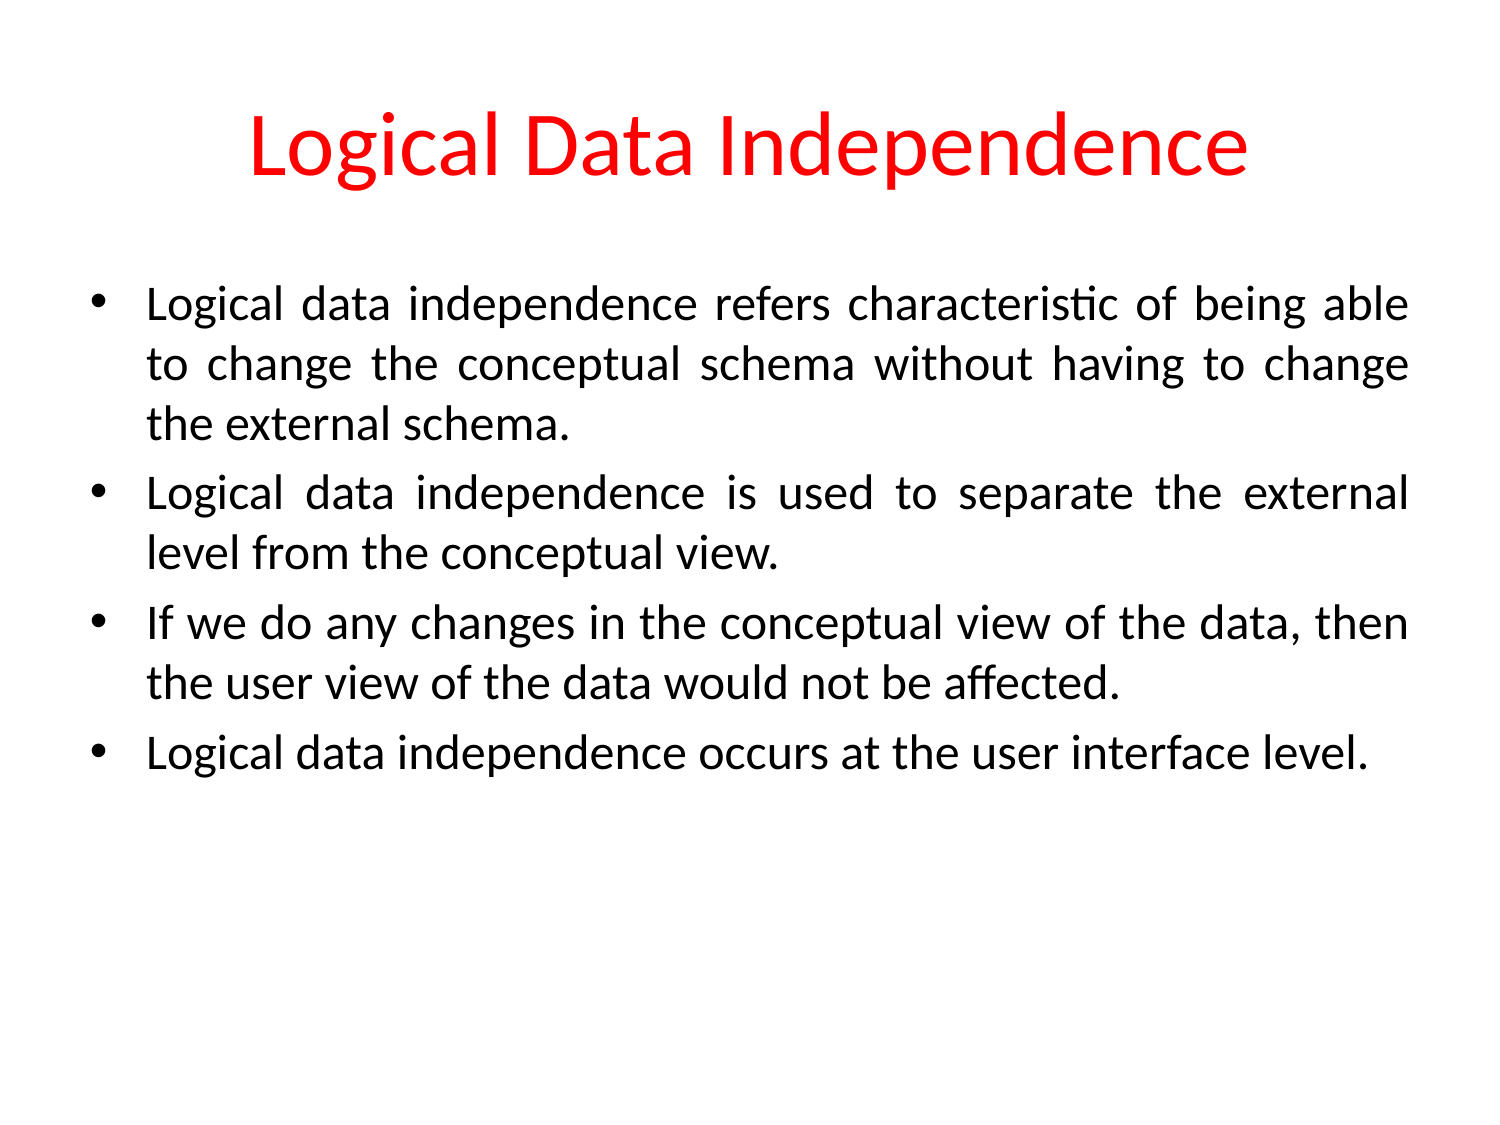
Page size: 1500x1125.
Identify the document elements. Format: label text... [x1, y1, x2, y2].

list Logical data independence refers characteristic of being able to change the conceptual schema without having to change the external schema. Logical data independence is used to separate the external level from the conceptual view. If we do any changes in the conceptual view of the data, then the user view of the data would not be affected. Logical data independence occurs at the user interface level. [74, 262, 1426, 1006]
title Logical Data Independence [74, 44, 1426, 233]
